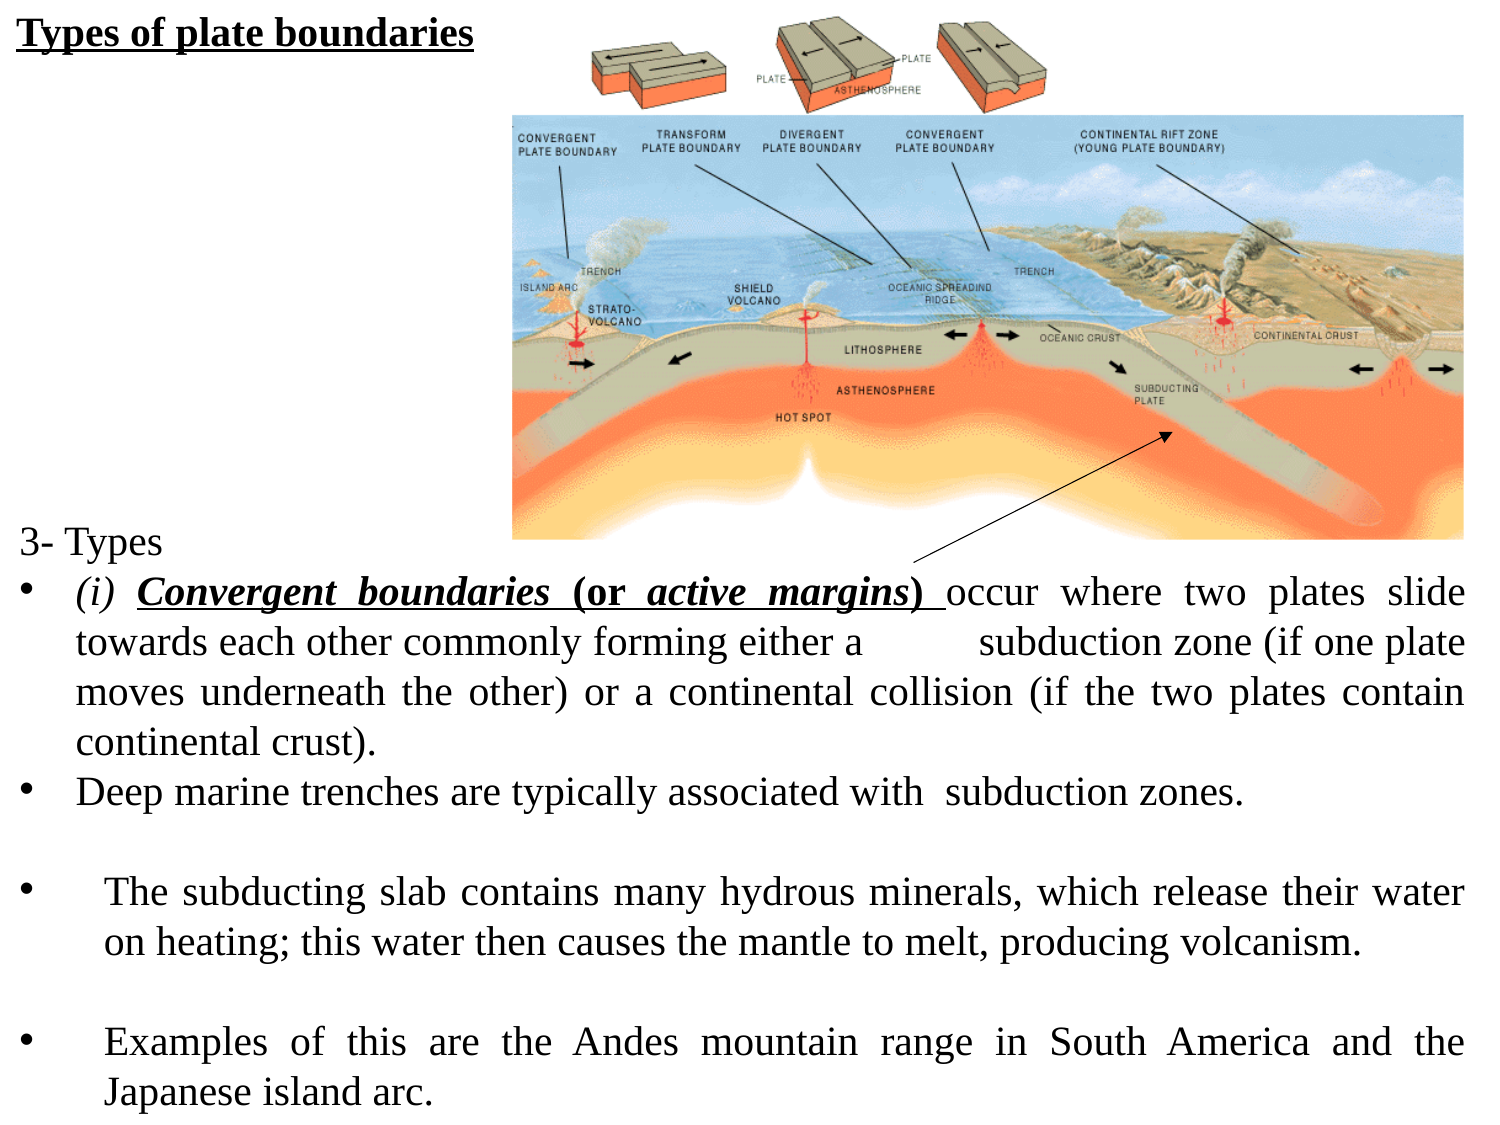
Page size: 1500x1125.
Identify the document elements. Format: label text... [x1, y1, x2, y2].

text_box Types of plate boundaries [1, 0, 490, 63]
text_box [913, 431, 1173, 563]
text_box 3- Types (i) Convergent boundaries (or active margins) occur where two plates slide towards each other commonly forming either a subduction zone (if one plate moves underneath the other) or a continental collision (if the two plates contain continental crust). Deep marine trenches are typically associated with subduction zones. The subducting slab contains many hydrous minerals, which release their water on heating; this water then causes the mantle to melt, producing volcanism. Examples of this are the Andes mountain range in South America and the Japanese island arc. [4, 506, 1482, 1122]
picture [511, 13, 1465, 541]
